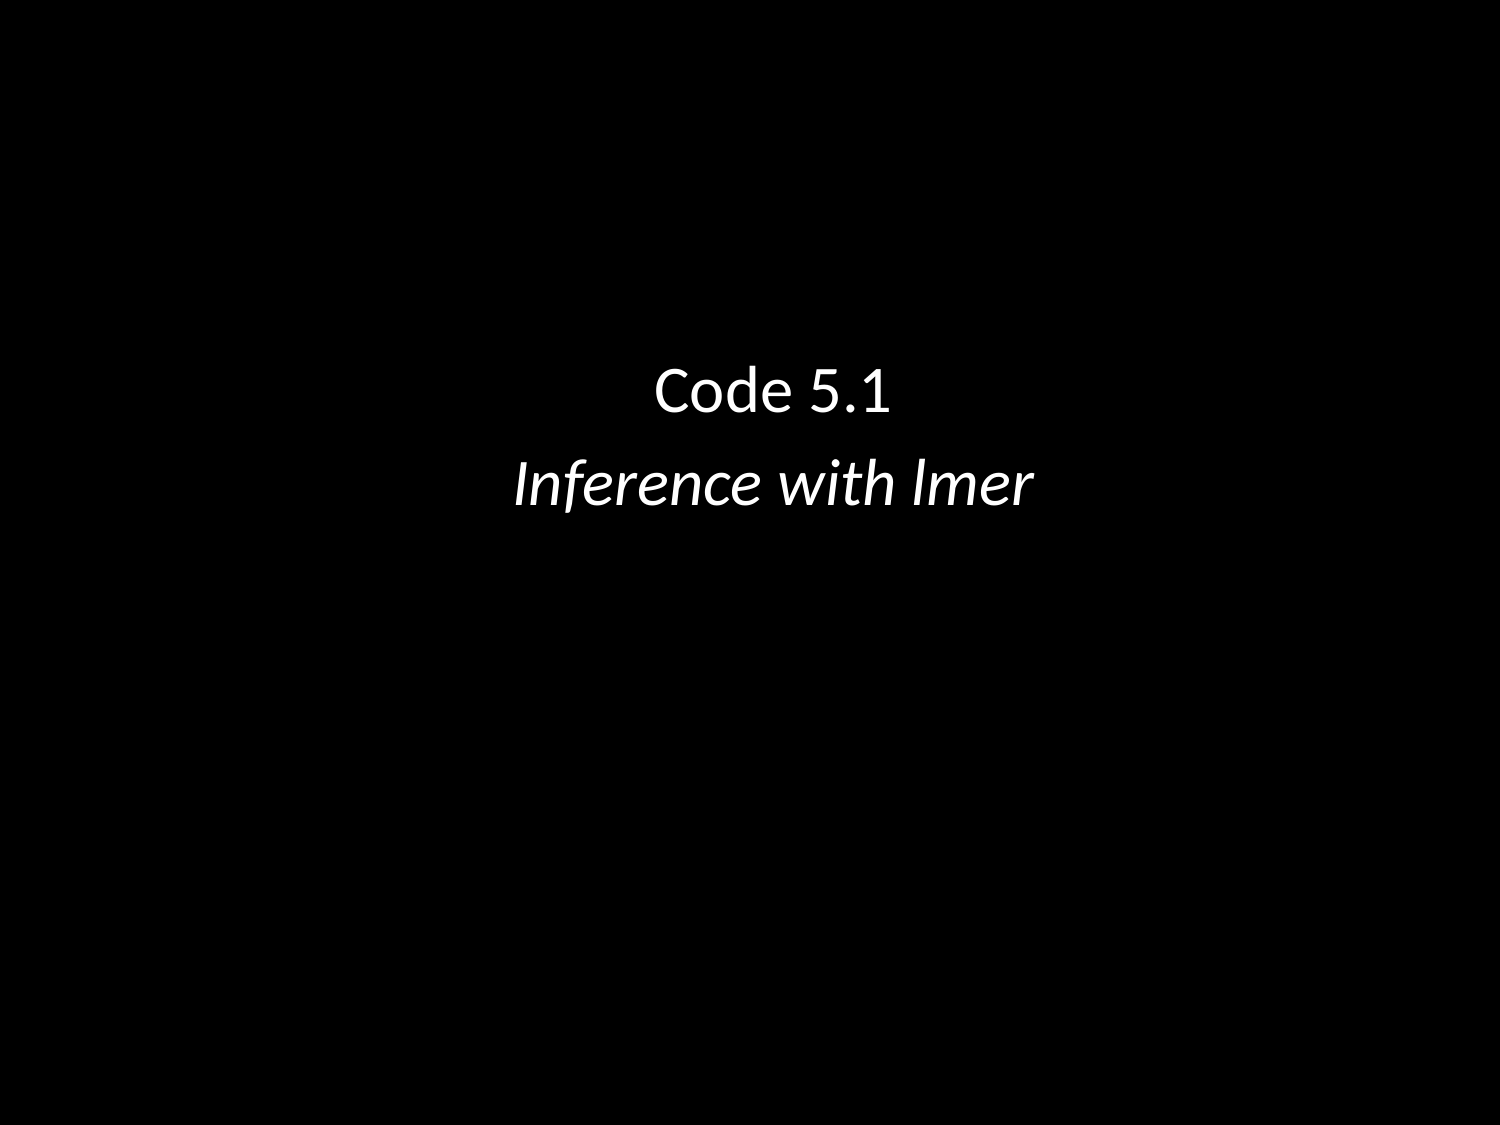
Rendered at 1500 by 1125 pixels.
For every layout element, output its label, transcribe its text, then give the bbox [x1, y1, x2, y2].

list Code 5.1 Inference with lmer [253, 338, 1294, 698]
